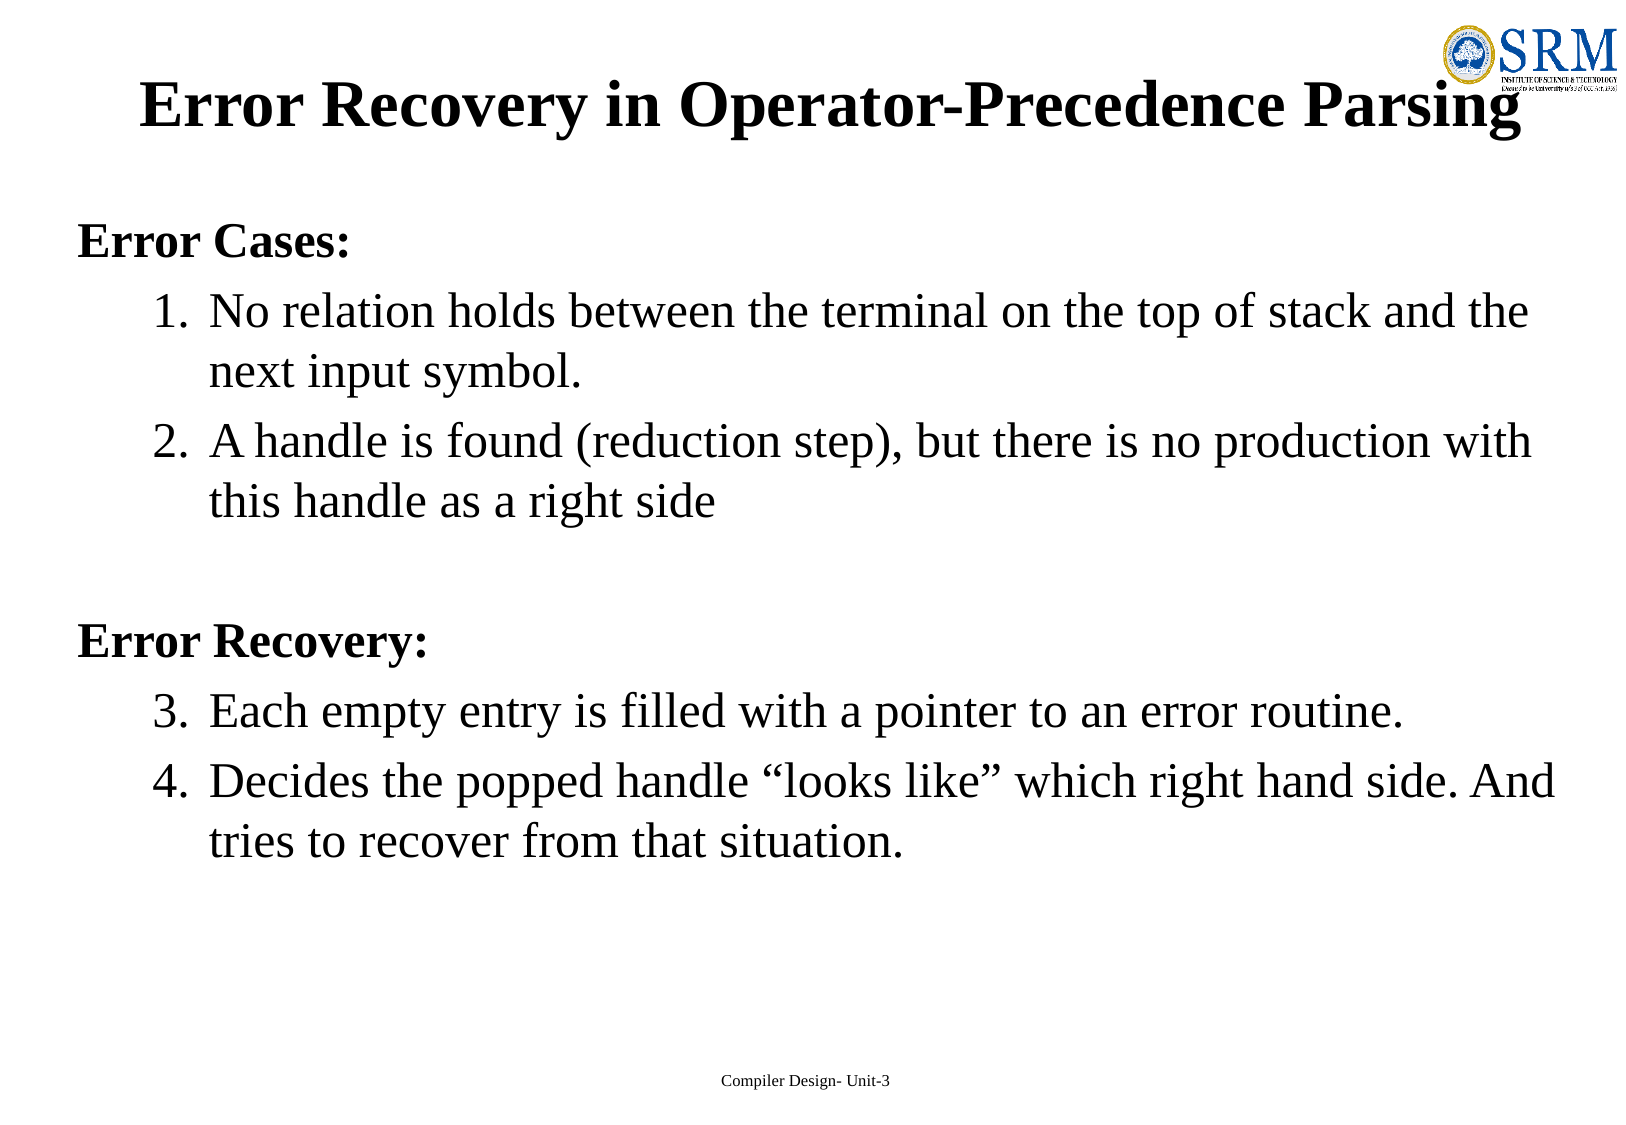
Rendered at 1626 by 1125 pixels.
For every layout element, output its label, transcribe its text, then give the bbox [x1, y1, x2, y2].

picture [1439, 1, 1621, 116]
title Error Recovery in Operator-Precedence Parsing [62, 24, 1600, 175]
list Error Cases: No relation holds between the terminal on the top of stack and the next input symbol. A handle is found (reduction step), but there is no production with this handle as a right side Error Recovery: Each empty entry is filled with a pointer to an error routine. Decides the popped handle “looks like” which right hand side. And tries to recover from that situation. [62, 200, 1600, 1038]
text_box Compiler Design- Unit-3 [501, 1062, 1111, 1100]
